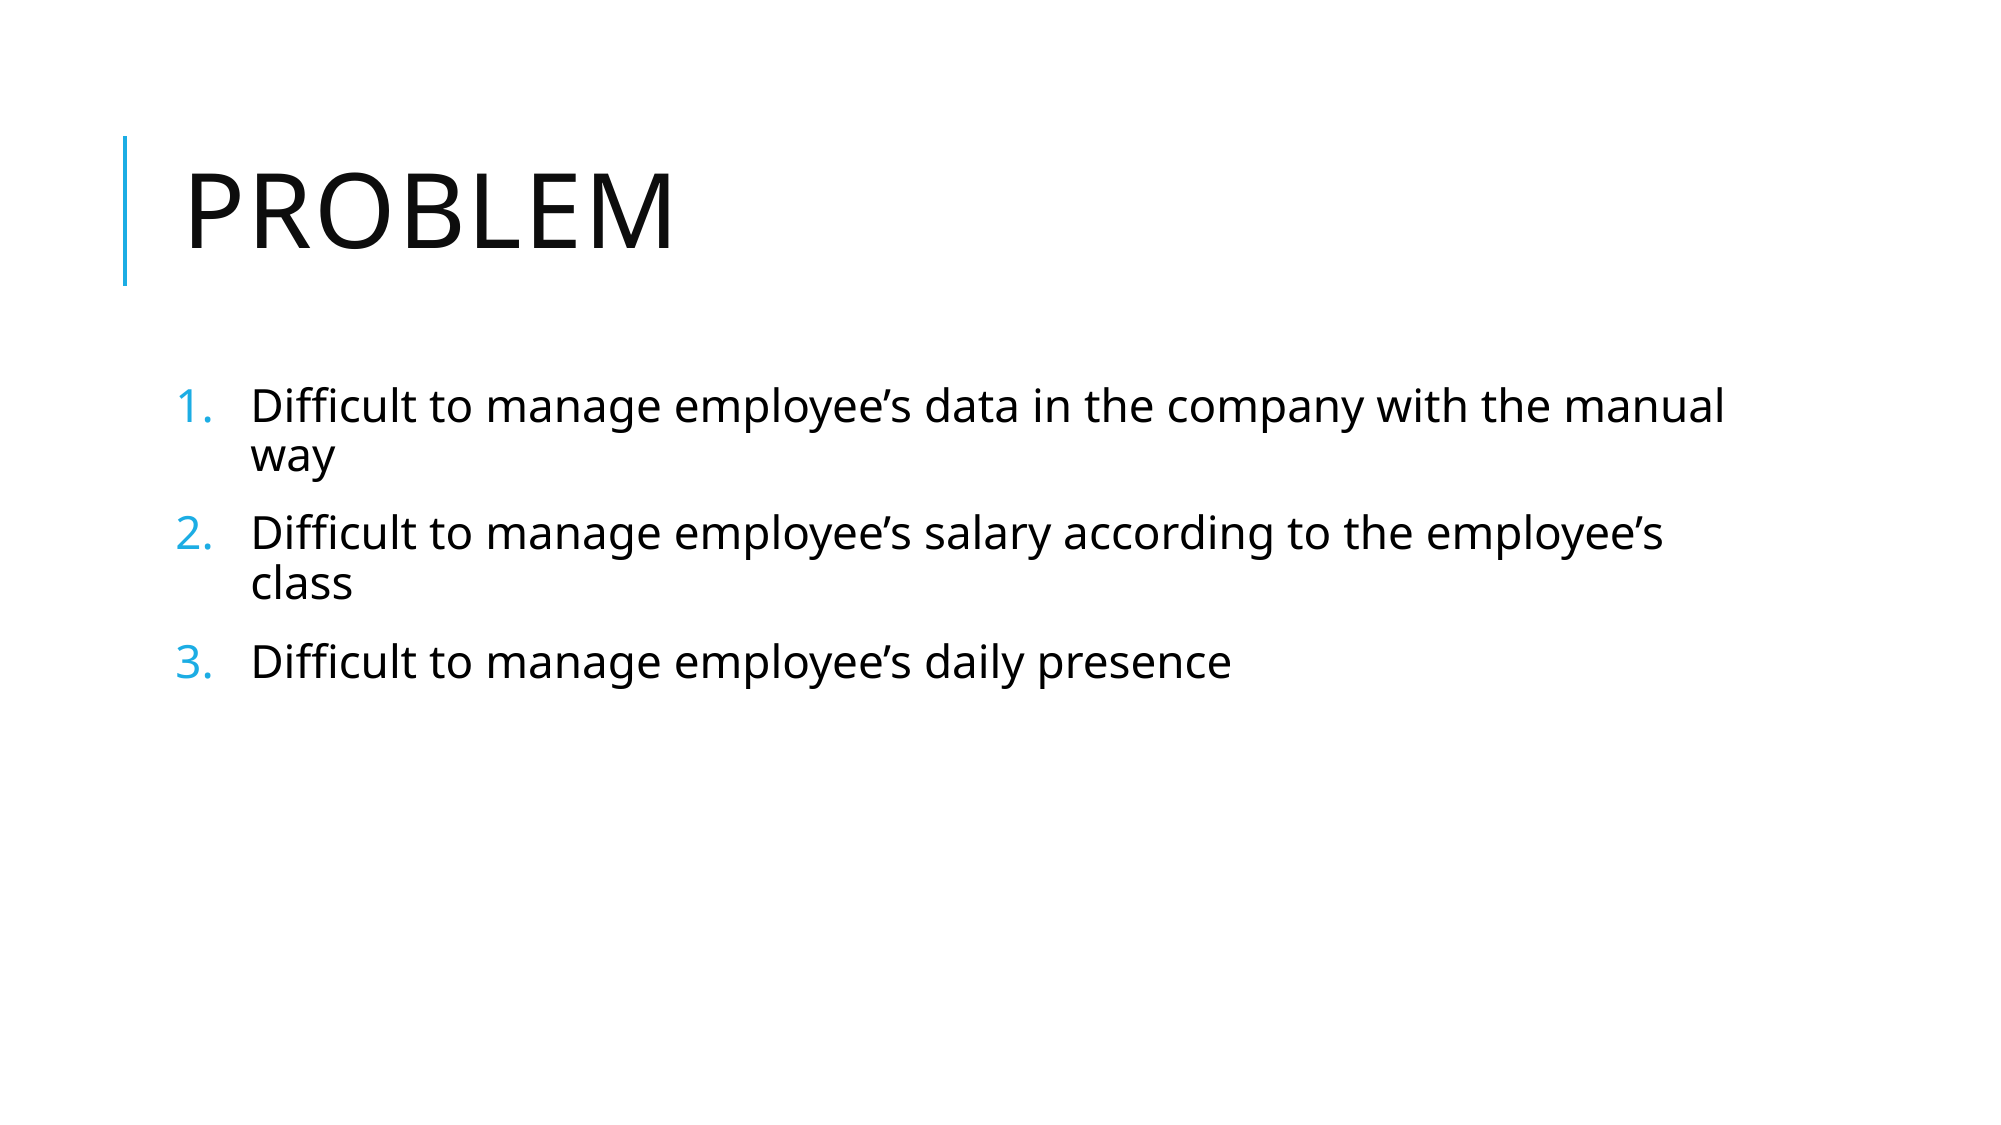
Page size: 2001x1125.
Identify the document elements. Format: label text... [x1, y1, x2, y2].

list Difficult to manage employee’s data in the company with the manual way Difficult to manage employee’s salary according to the employee’s class Difficult to manage employee’s daily presence [168, 375, 1763, 1035]
title problem [168, 96, 1763, 342]
